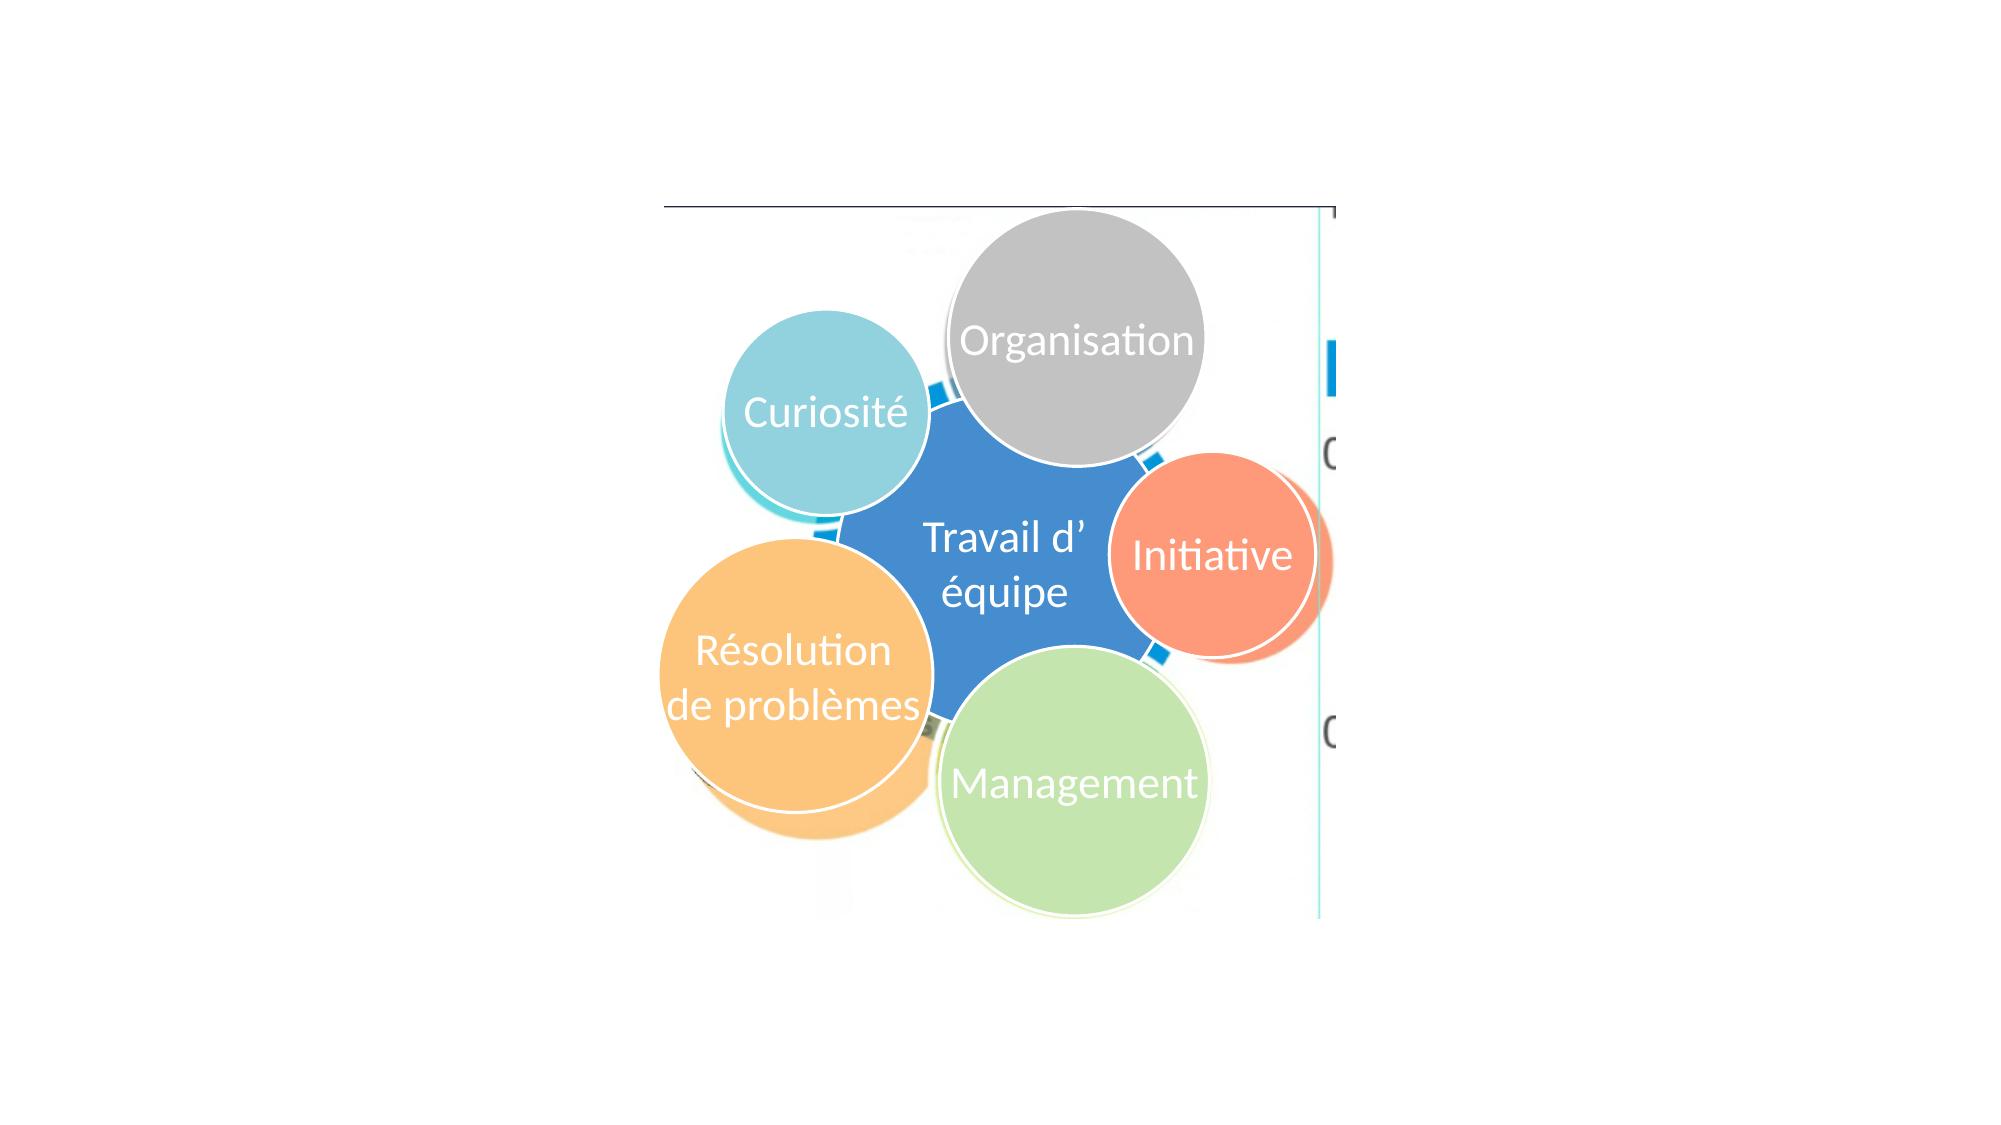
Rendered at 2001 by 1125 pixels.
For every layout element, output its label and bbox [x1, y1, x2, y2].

text_box [1098, 451, 1327, 658]
text_box [634, 537, 953, 813]
text_box [712, 309, 941, 516]
text_box [916, 646, 1233, 916]
text_box [931, 208, 1223, 467]
picture [663, 206, 1336, 919]
